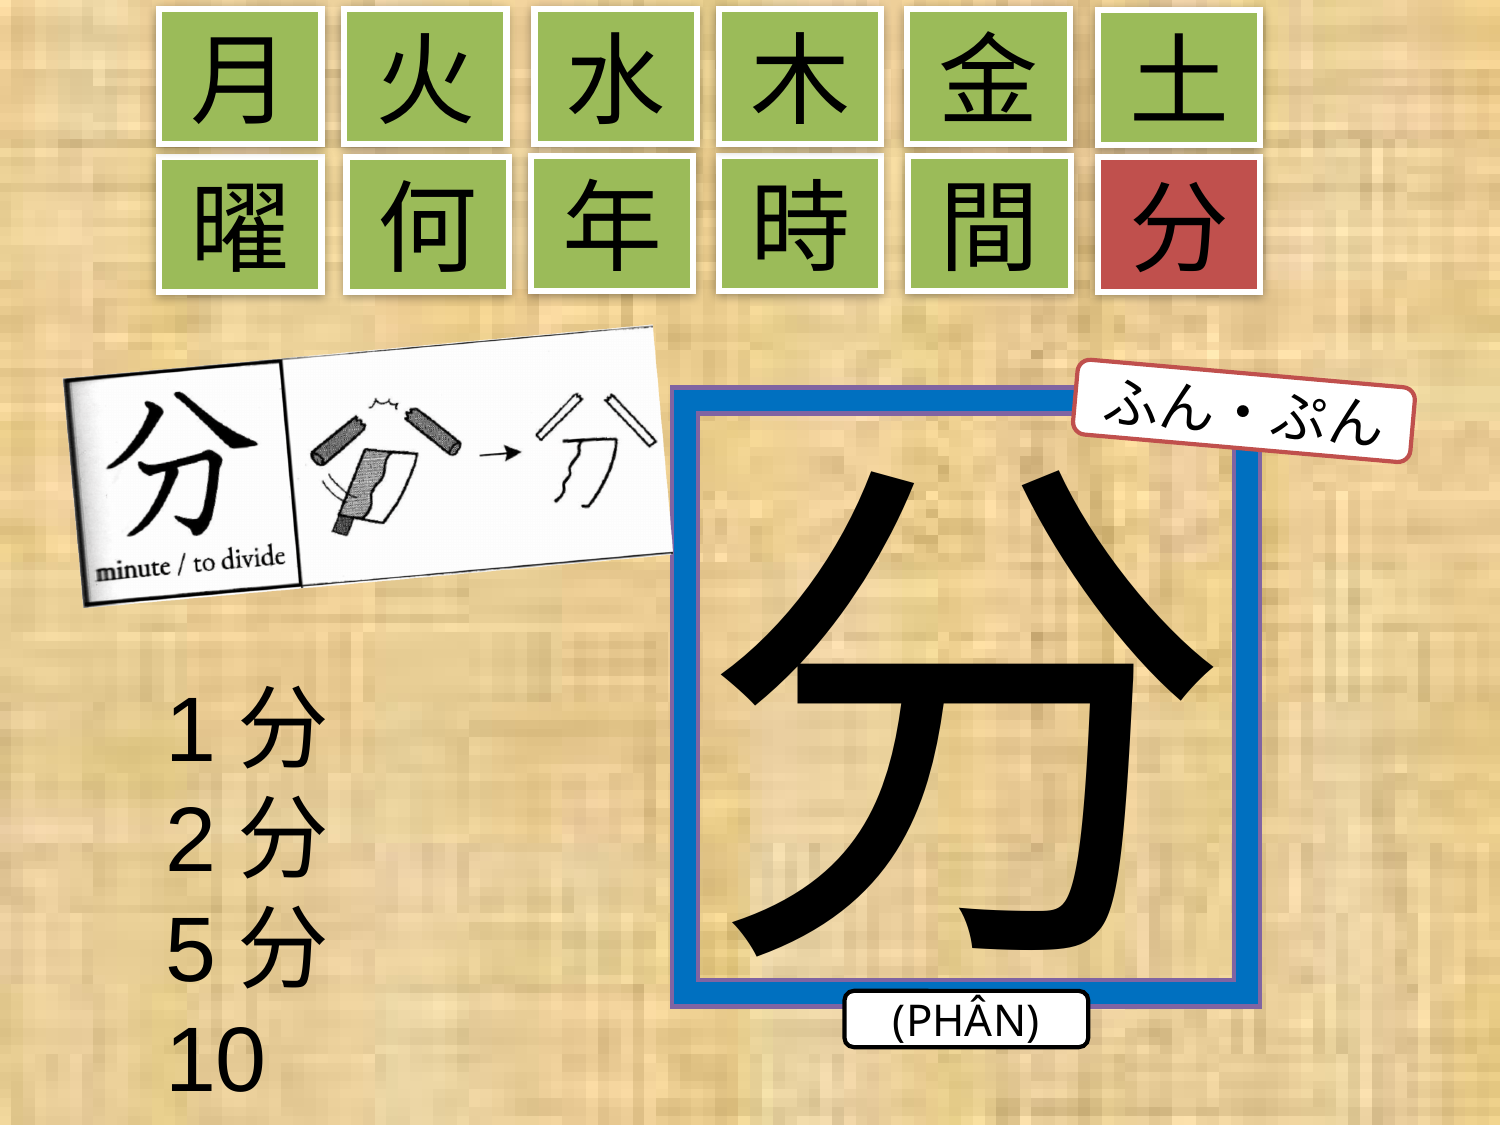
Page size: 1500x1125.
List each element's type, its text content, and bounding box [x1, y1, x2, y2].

text_box 何 [346, 157, 509, 292]
text_box 土 [1097, 9, 1261, 145]
text_box 年 [530, 155, 694, 291]
text_box 分 [672, 387, 1261, 1007]
text_box 月 [159, 8, 322, 144]
text_box 時 [718, 155, 882, 291]
text_box 曜 [159, 157, 322, 292]
text_box (PHÂN) [844, 990, 1089, 1048]
text_box ふん・ぷん [1073, 359, 1415, 462]
picture [0, 0, 1500, 1125]
text_box 火 [343, 8, 507, 144]
text_box 水 [534, 8, 698, 144]
text_box 1分 2分 5分 10分 [149, 662, 376, 1125]
text_box 金 [907, 8, 1070, 144]
text_box 間 [908, 155, 1071, 291]
text_box 分 [1097, 157, 1261, 292]
text_box 木 [718, 8, 882, 144]
